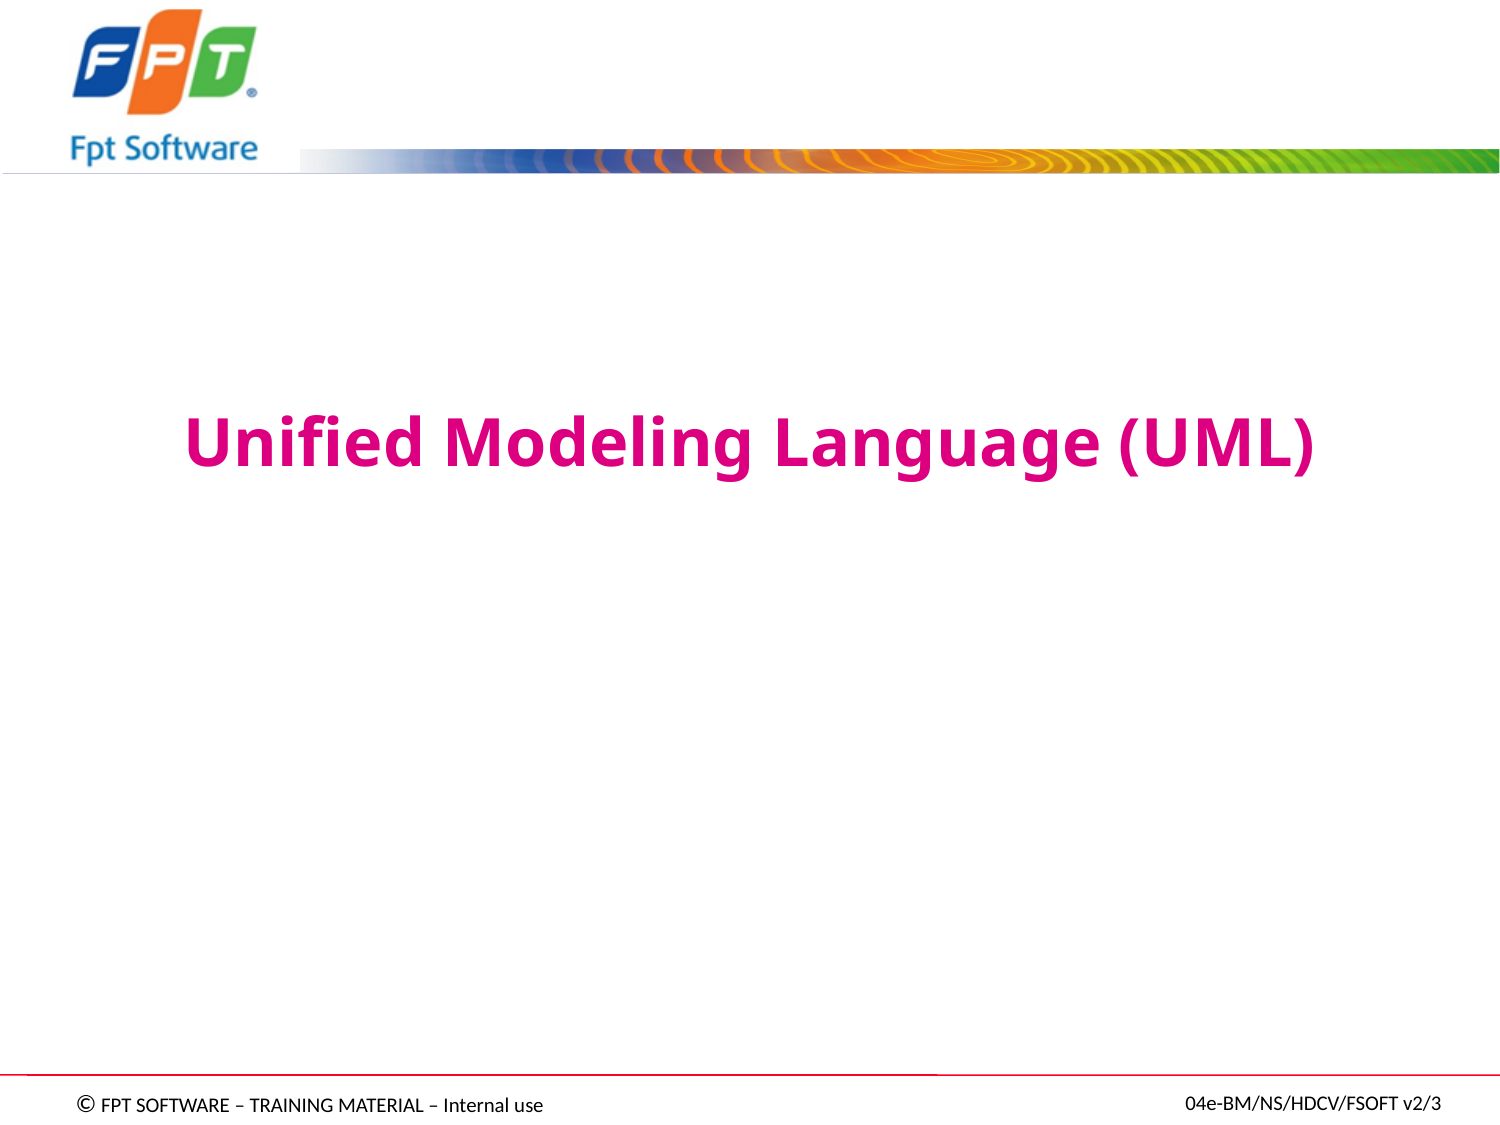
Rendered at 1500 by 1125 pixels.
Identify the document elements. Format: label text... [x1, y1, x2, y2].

picture [0, 8, 1500, 300]
title Unified Modeling Language (UML) [112, 274, 1388, 488]
